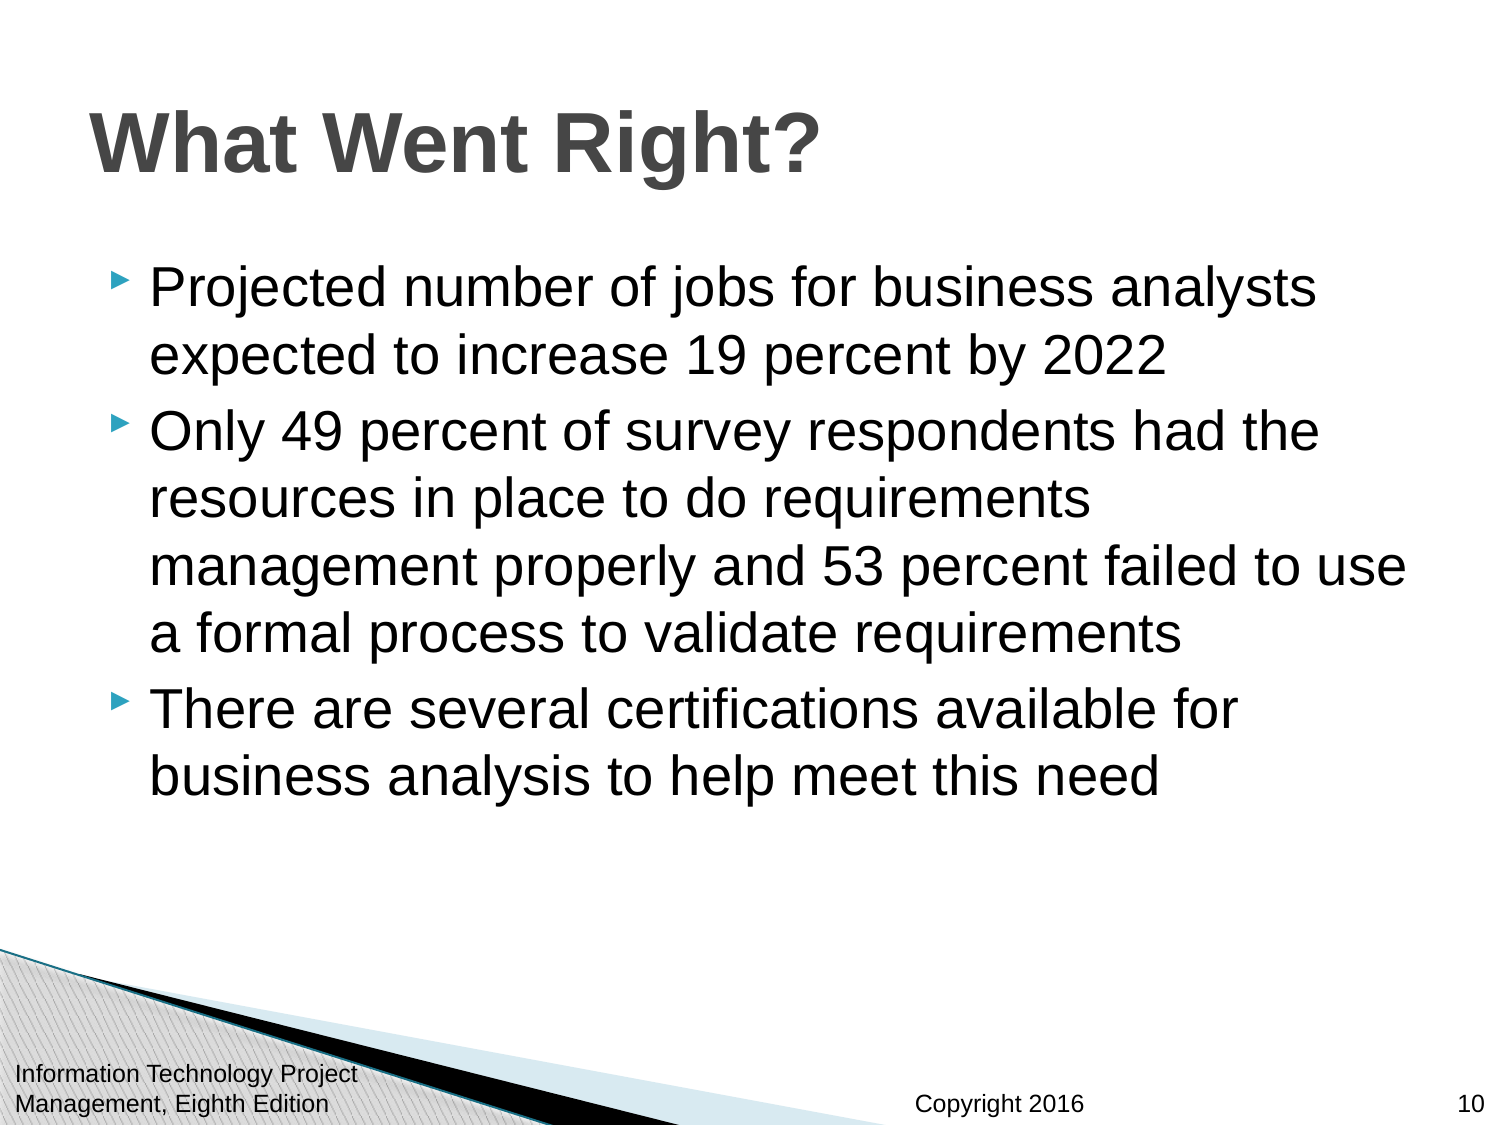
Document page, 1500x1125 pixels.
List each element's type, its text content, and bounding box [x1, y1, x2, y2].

list Projected number of jobs for business analysts expected to increase 19 percent by 2022 Only 49 percent of survey respondents had the resources in place to do requirements management properly and 53 percent failed to use a formal process to validate requirements There are several certifications available for business analysis to help meet this need [74, 242, 1426, 986]
footer Information Technology Project Management, Eighth Edition [0, 1065, 425, 1125]
title What Went Right? [75, 45, 1425, 233]
slide_number 10 [1408, 1065, 1500, 1125]
